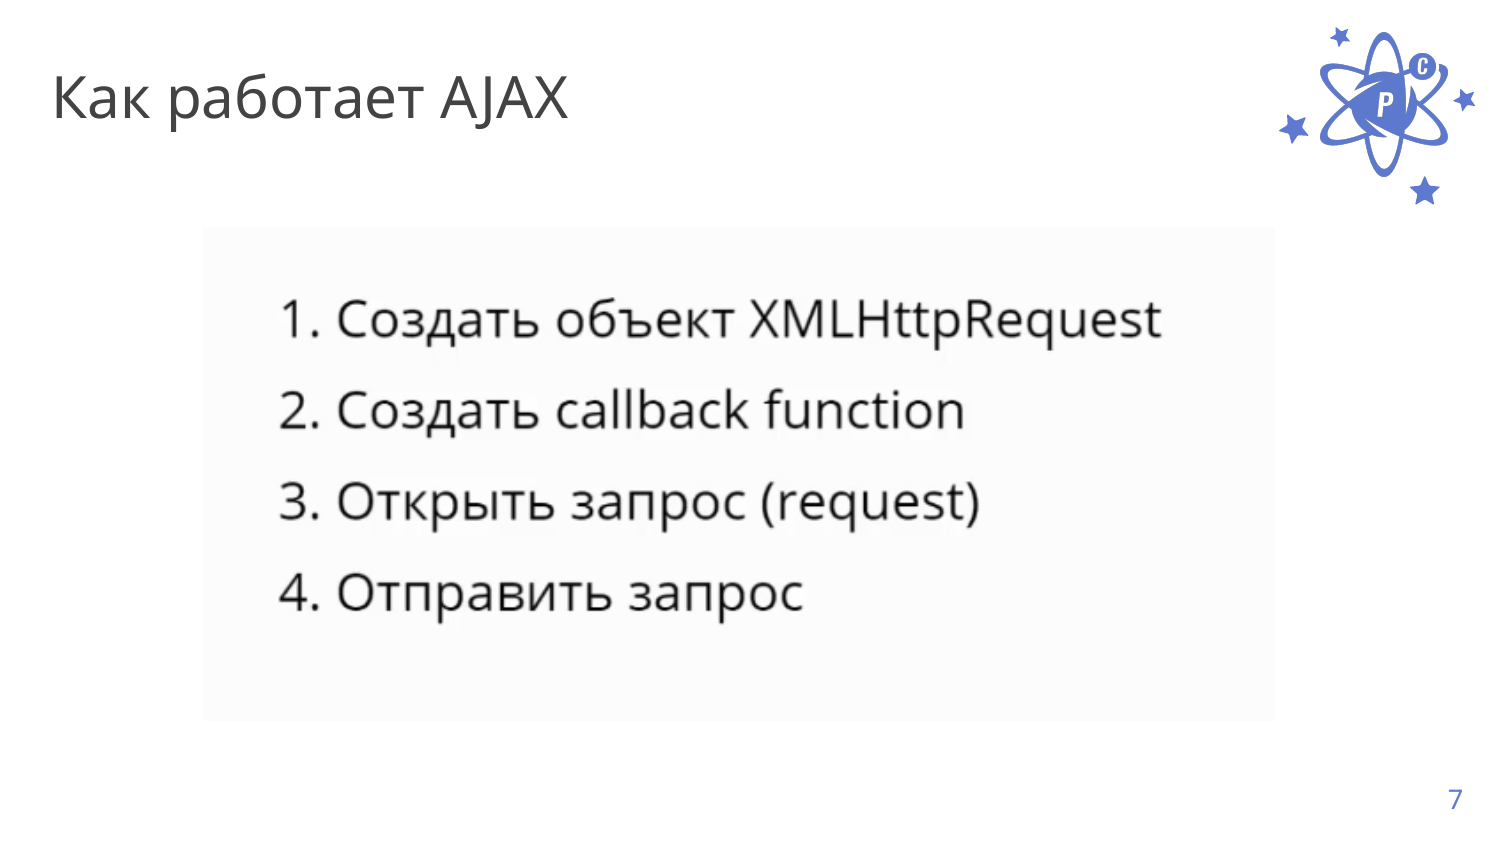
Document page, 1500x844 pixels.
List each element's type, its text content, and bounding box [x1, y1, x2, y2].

picture [203, 226, 1275, 721]
slide_number 7 [1411, 753, 1500, 844]
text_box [1278, 25, 1477, 205]
text_box Как работает AJAX [36, 44, 1273, 164]
